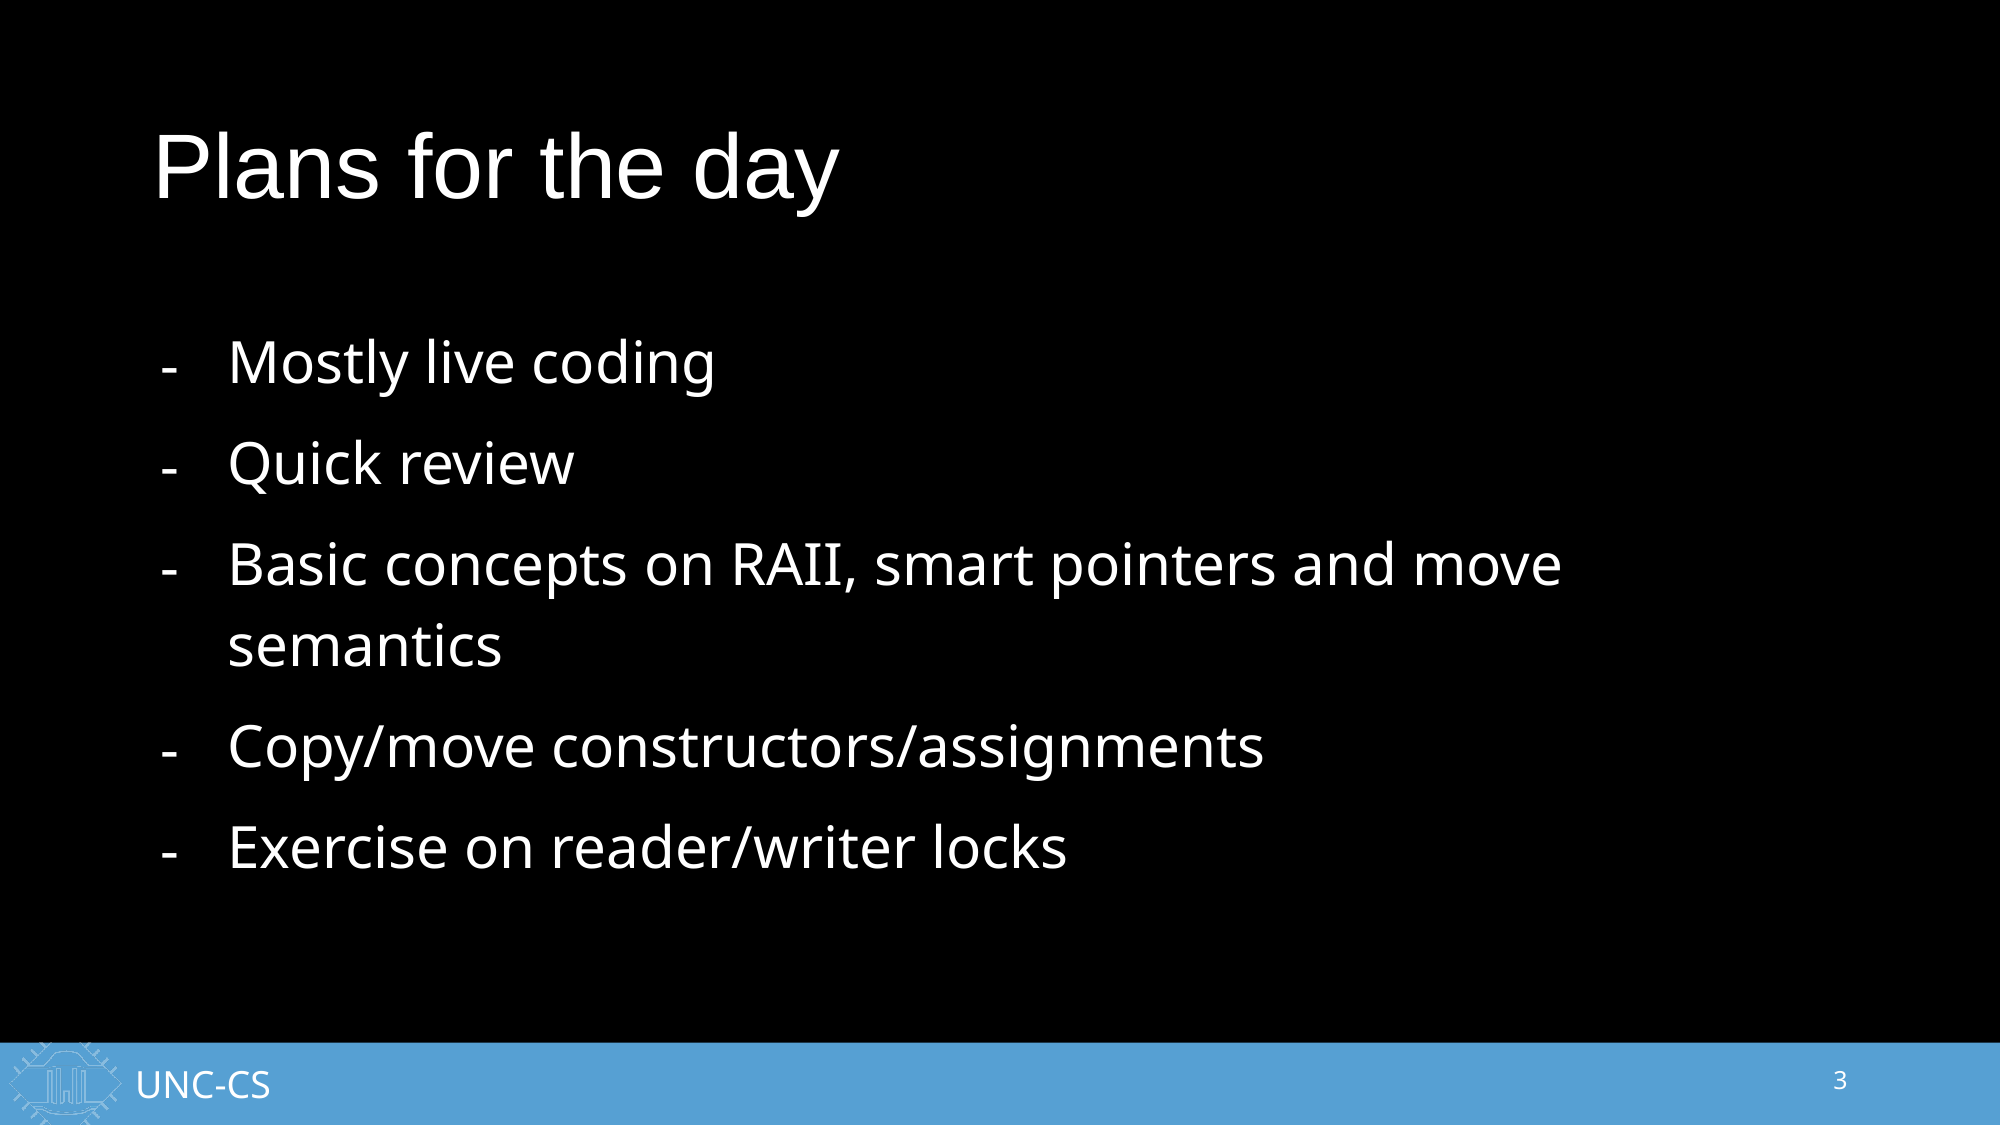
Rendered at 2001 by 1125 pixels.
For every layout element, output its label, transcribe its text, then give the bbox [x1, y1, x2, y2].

list Mostly live coding Quick review Basic concepts on RAII, smart pointers and move semantics Copy/move constructors/assignments Exercise on reader/writer locks [137, 299, 1863, 1014]
slide_number 3 [1637, 1052, 1863, 1113]
title Plans for the day [137, 59, 1863, 278]
picture [0, 1042, 127, 1125]
